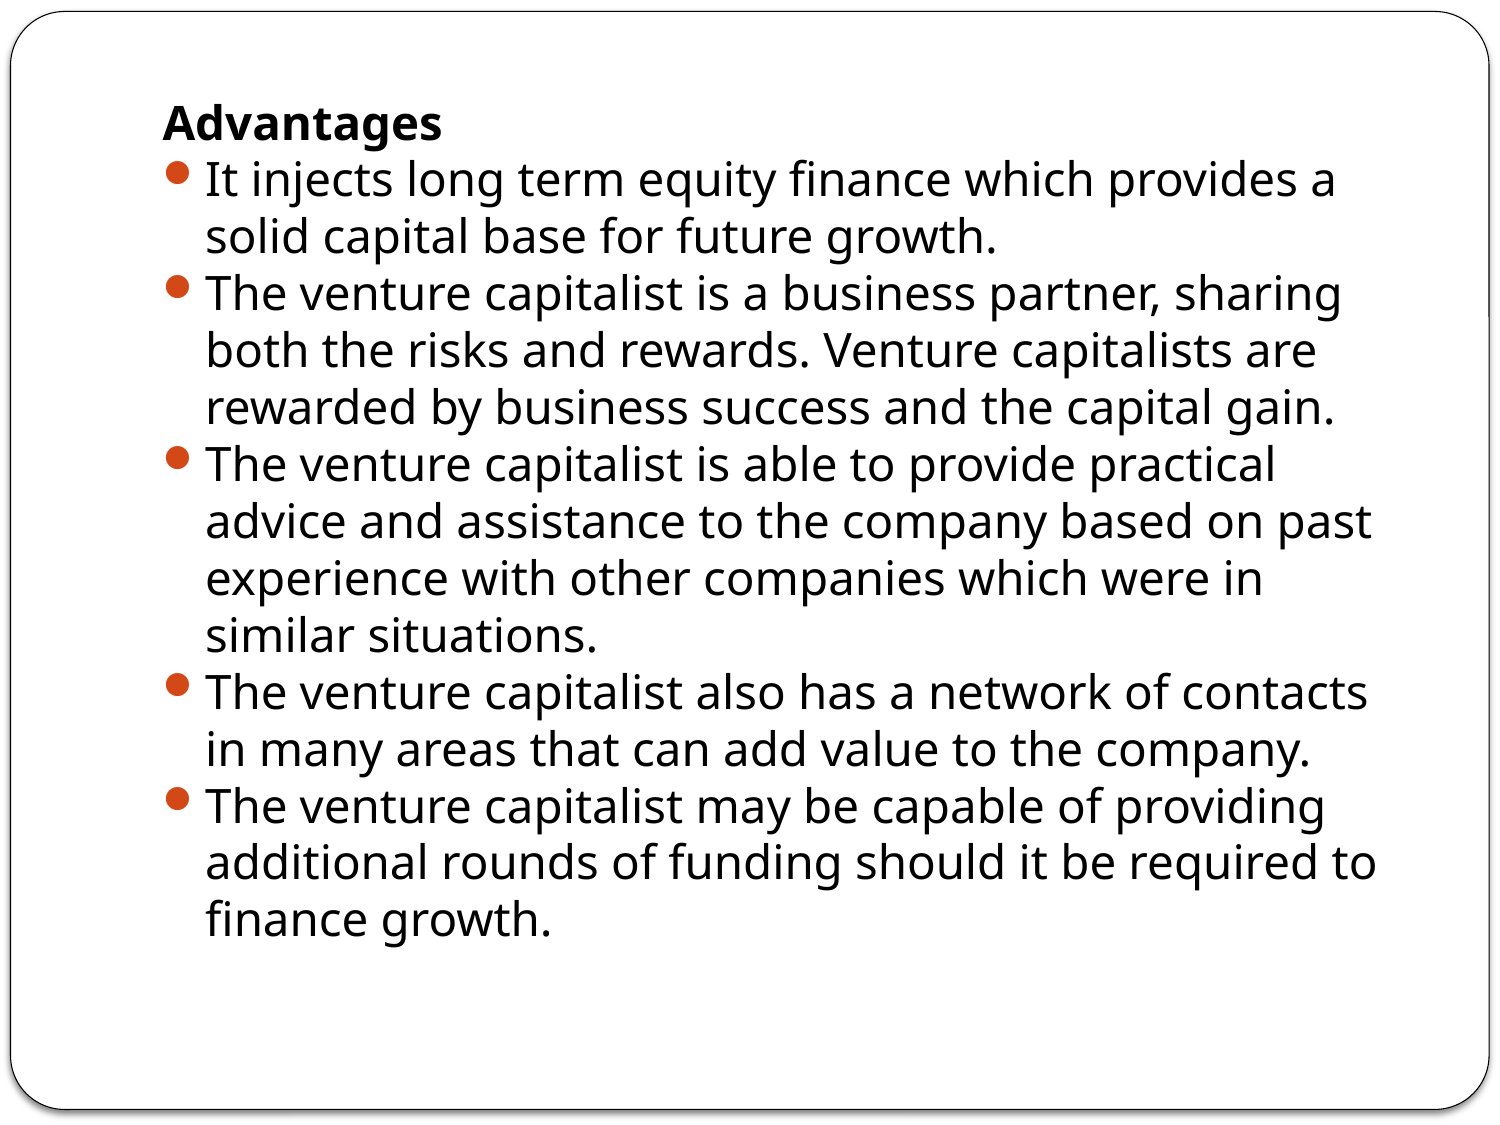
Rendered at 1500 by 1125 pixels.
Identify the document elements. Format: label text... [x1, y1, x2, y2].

list Advantages It injects long term equity finance which provides a solid capital base for future growth. The venture capitalist is a business partner, sharing both the risks and rewards. Venture capitalists are rewarded by business success and the capital gain. The venture capitalist is able to provide practical advice and assistance to the company based on past experience with other companies which were in similar situations. The venture capitalist also has a network of contacts in many areas that can add value to the company. The venture capitalist may be capable of providing additional rounds of funding should it be required to finance growth. [147, 85, 1423, 968]
